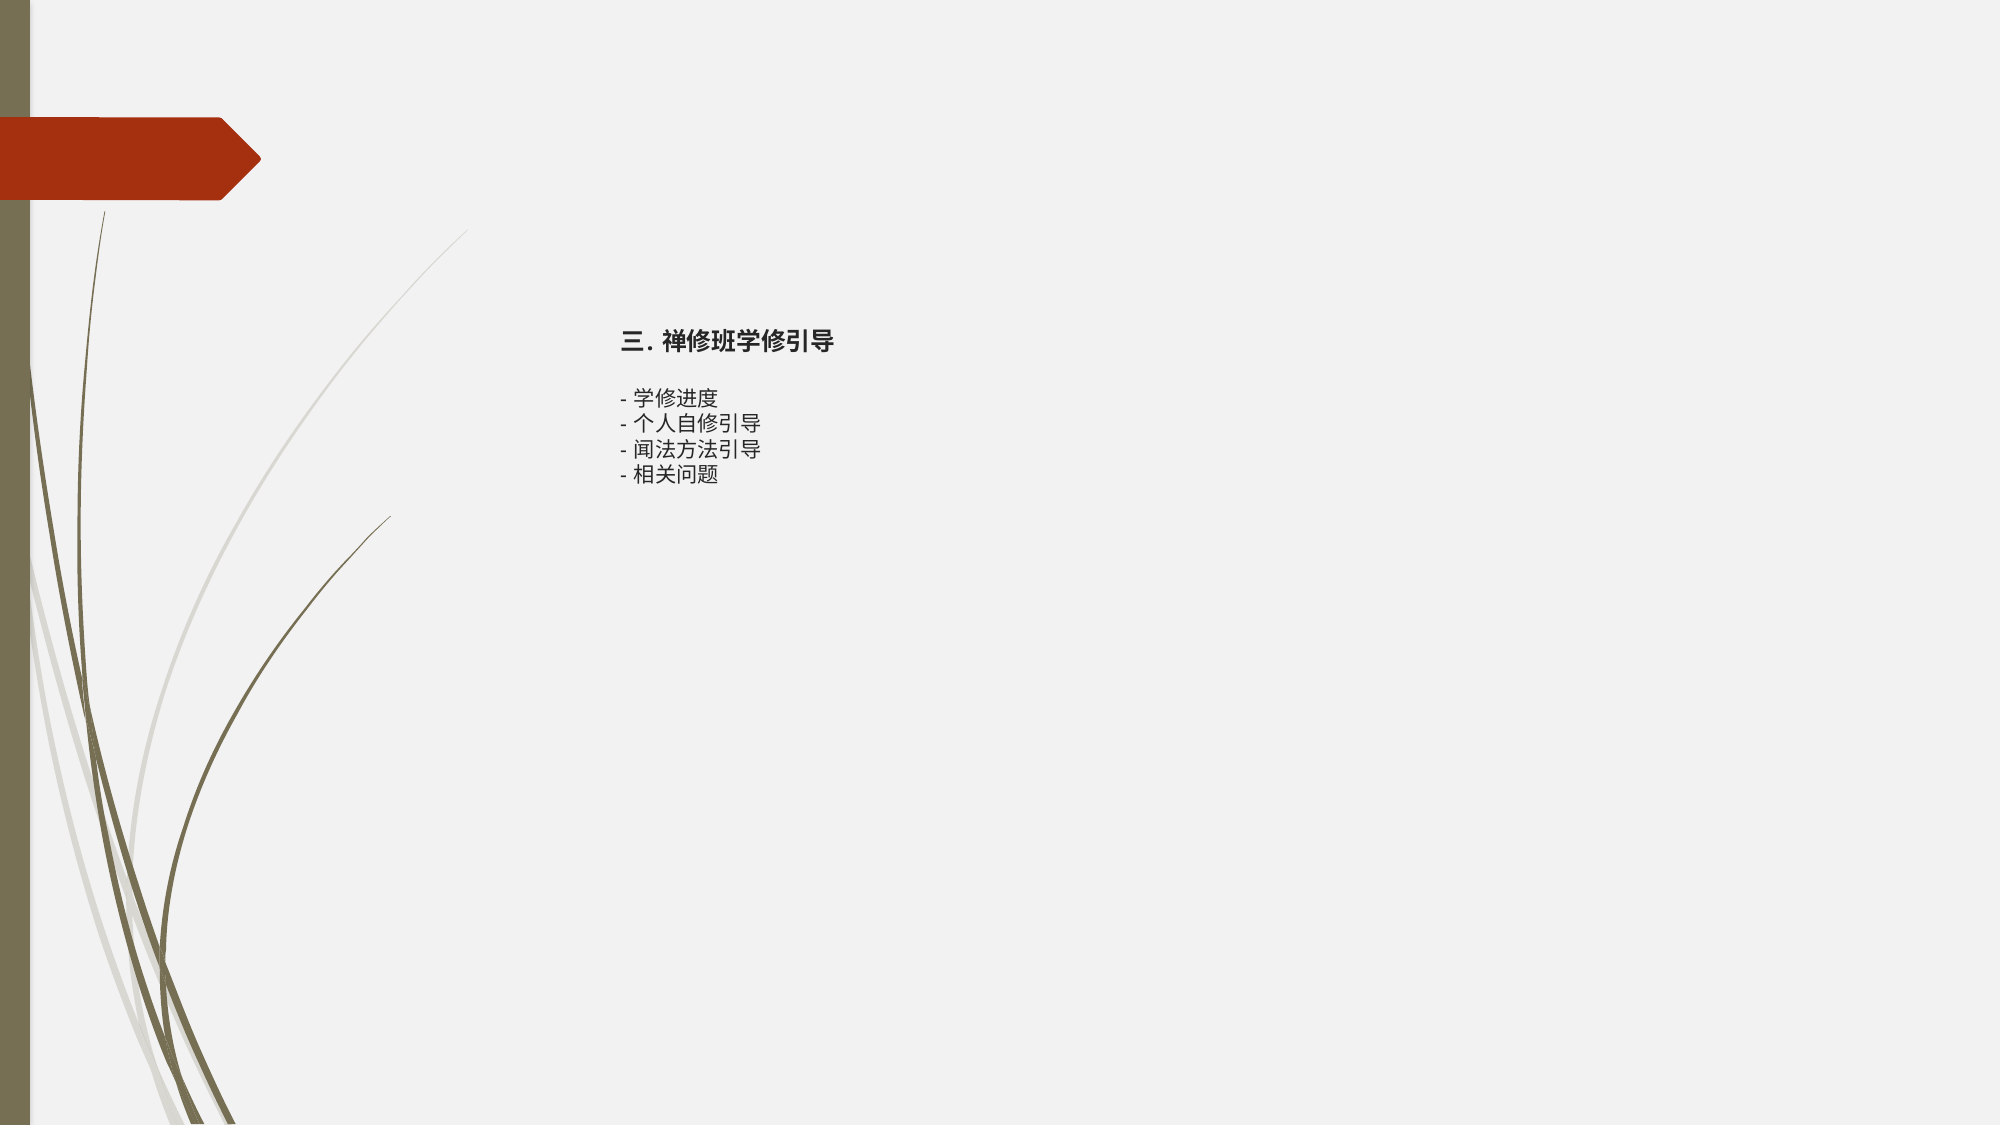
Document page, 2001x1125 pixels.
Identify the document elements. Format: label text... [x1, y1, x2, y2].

title 三. 禅修班学修引导 - 学修进度 - 个人自修引导 - 闻法方法引导 - 相关问题 [604, 318, 2000, 529]
